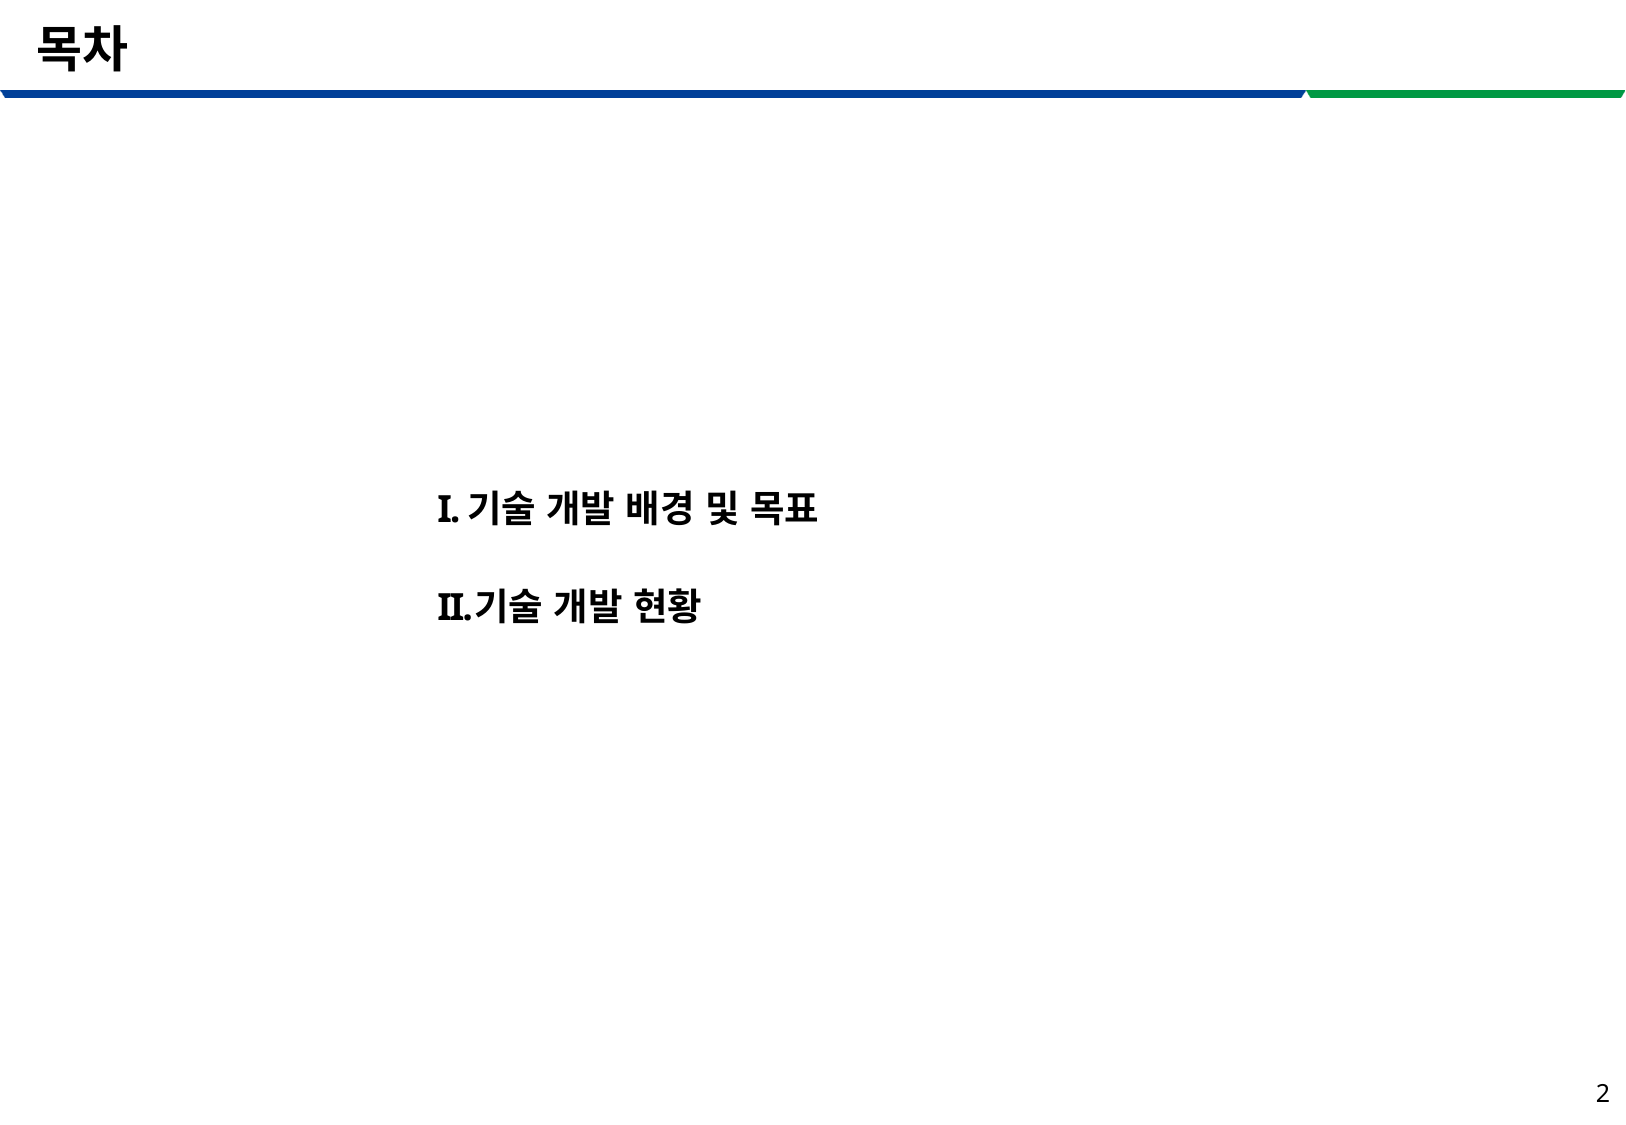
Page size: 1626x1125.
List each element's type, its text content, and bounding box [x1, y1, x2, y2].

picture [0, 90, 1625, 98]
list 기술 개발 배경 및 목표 기술 개발 현황 [422, 432, 1439, 717]
title 목차 [21, 2, 1581, 93]
